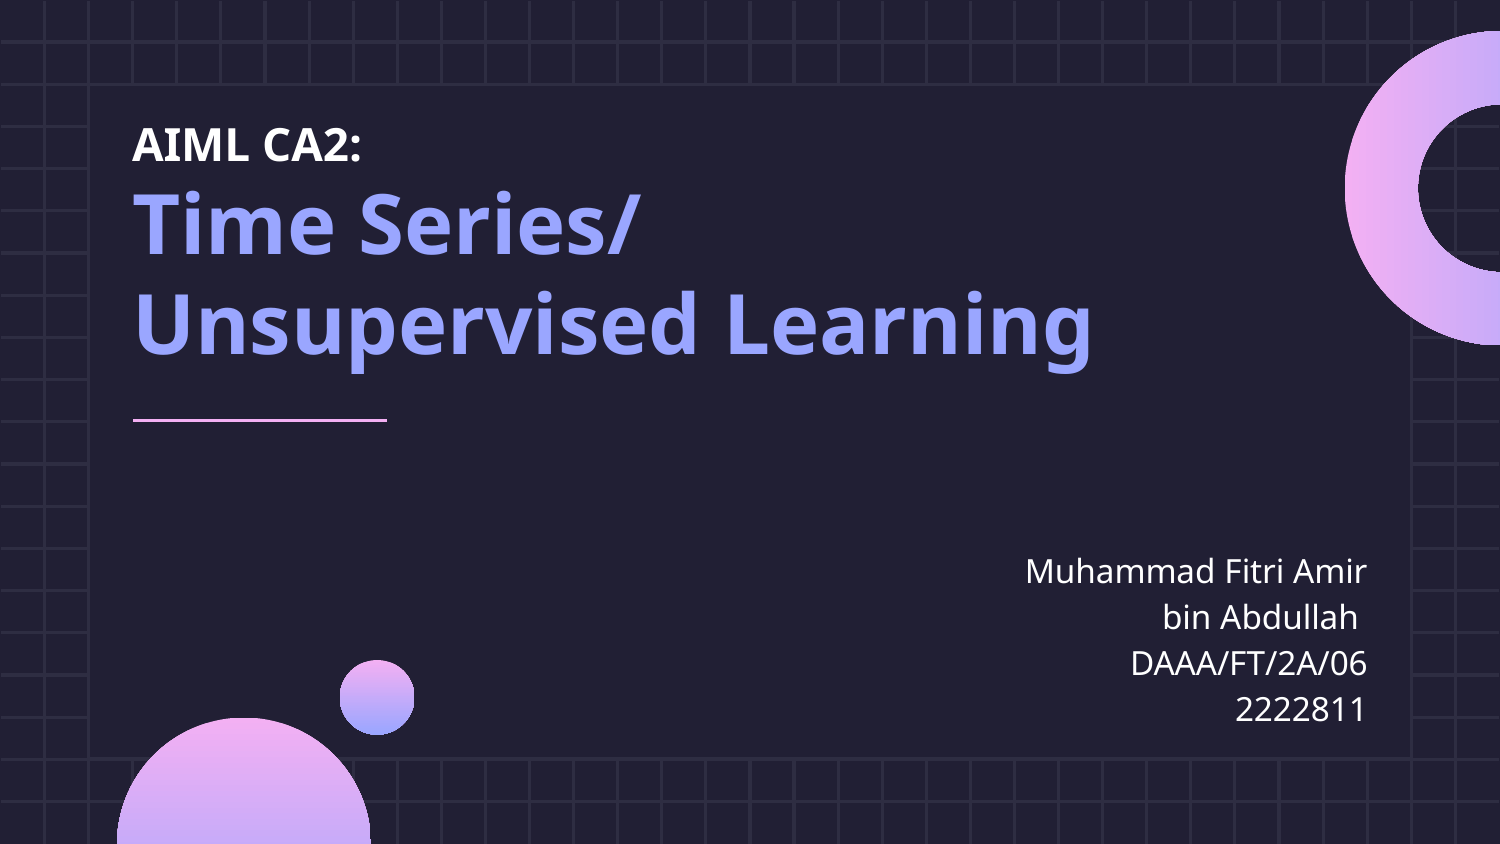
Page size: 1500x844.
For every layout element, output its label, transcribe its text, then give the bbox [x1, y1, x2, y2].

title AIML CA2: Time Series/ Unsupervised Learning [116, 100, 1209, 389]
text_box [339, 660, 415, 735]
text_box [116, 717, 371, 844]
text_box [1344, 31, 1500, 346]
subtitle Muhammad Fitri Amir bin Abdullah DAAA/FT/2A/06 2222811 [975, 622, 1383, 743]
